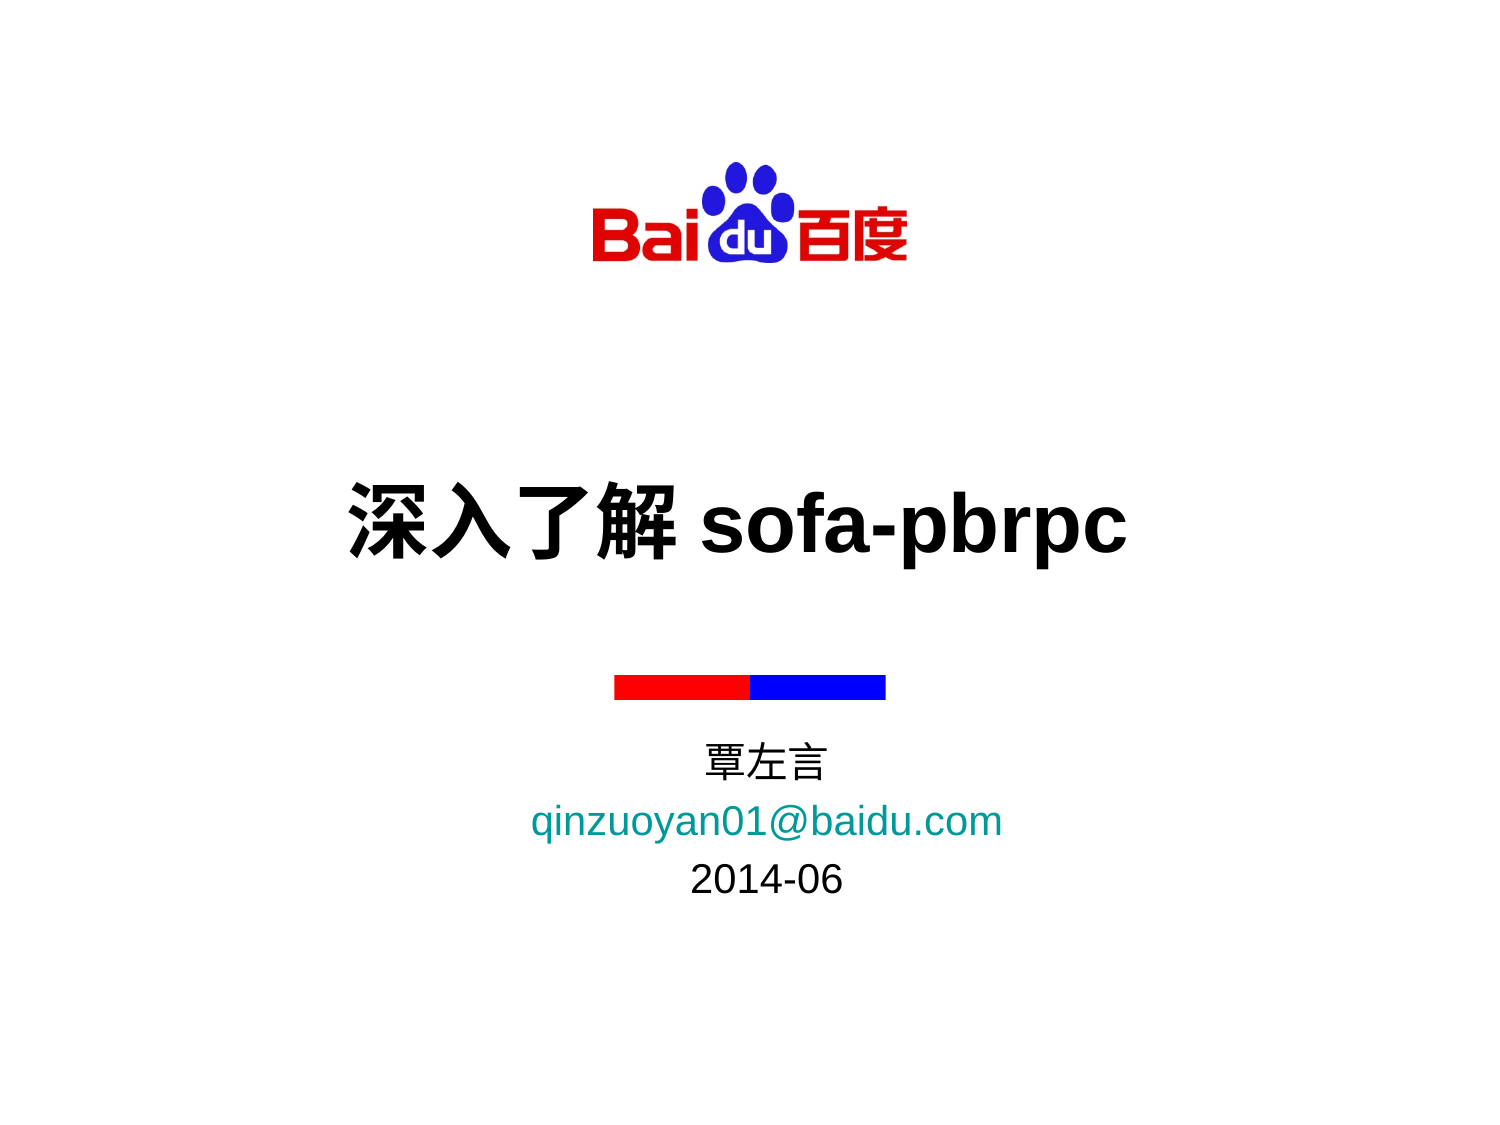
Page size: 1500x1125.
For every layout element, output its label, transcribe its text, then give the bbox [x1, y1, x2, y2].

text_box 覃左言 qinzuoyan01@baidu.com 2014-06 [242, 727, 1292, 1016]
text_box 深入了解sofa-pbrpc [100, 361, 1376, 733]
picture [593, 162, 907, 263]
